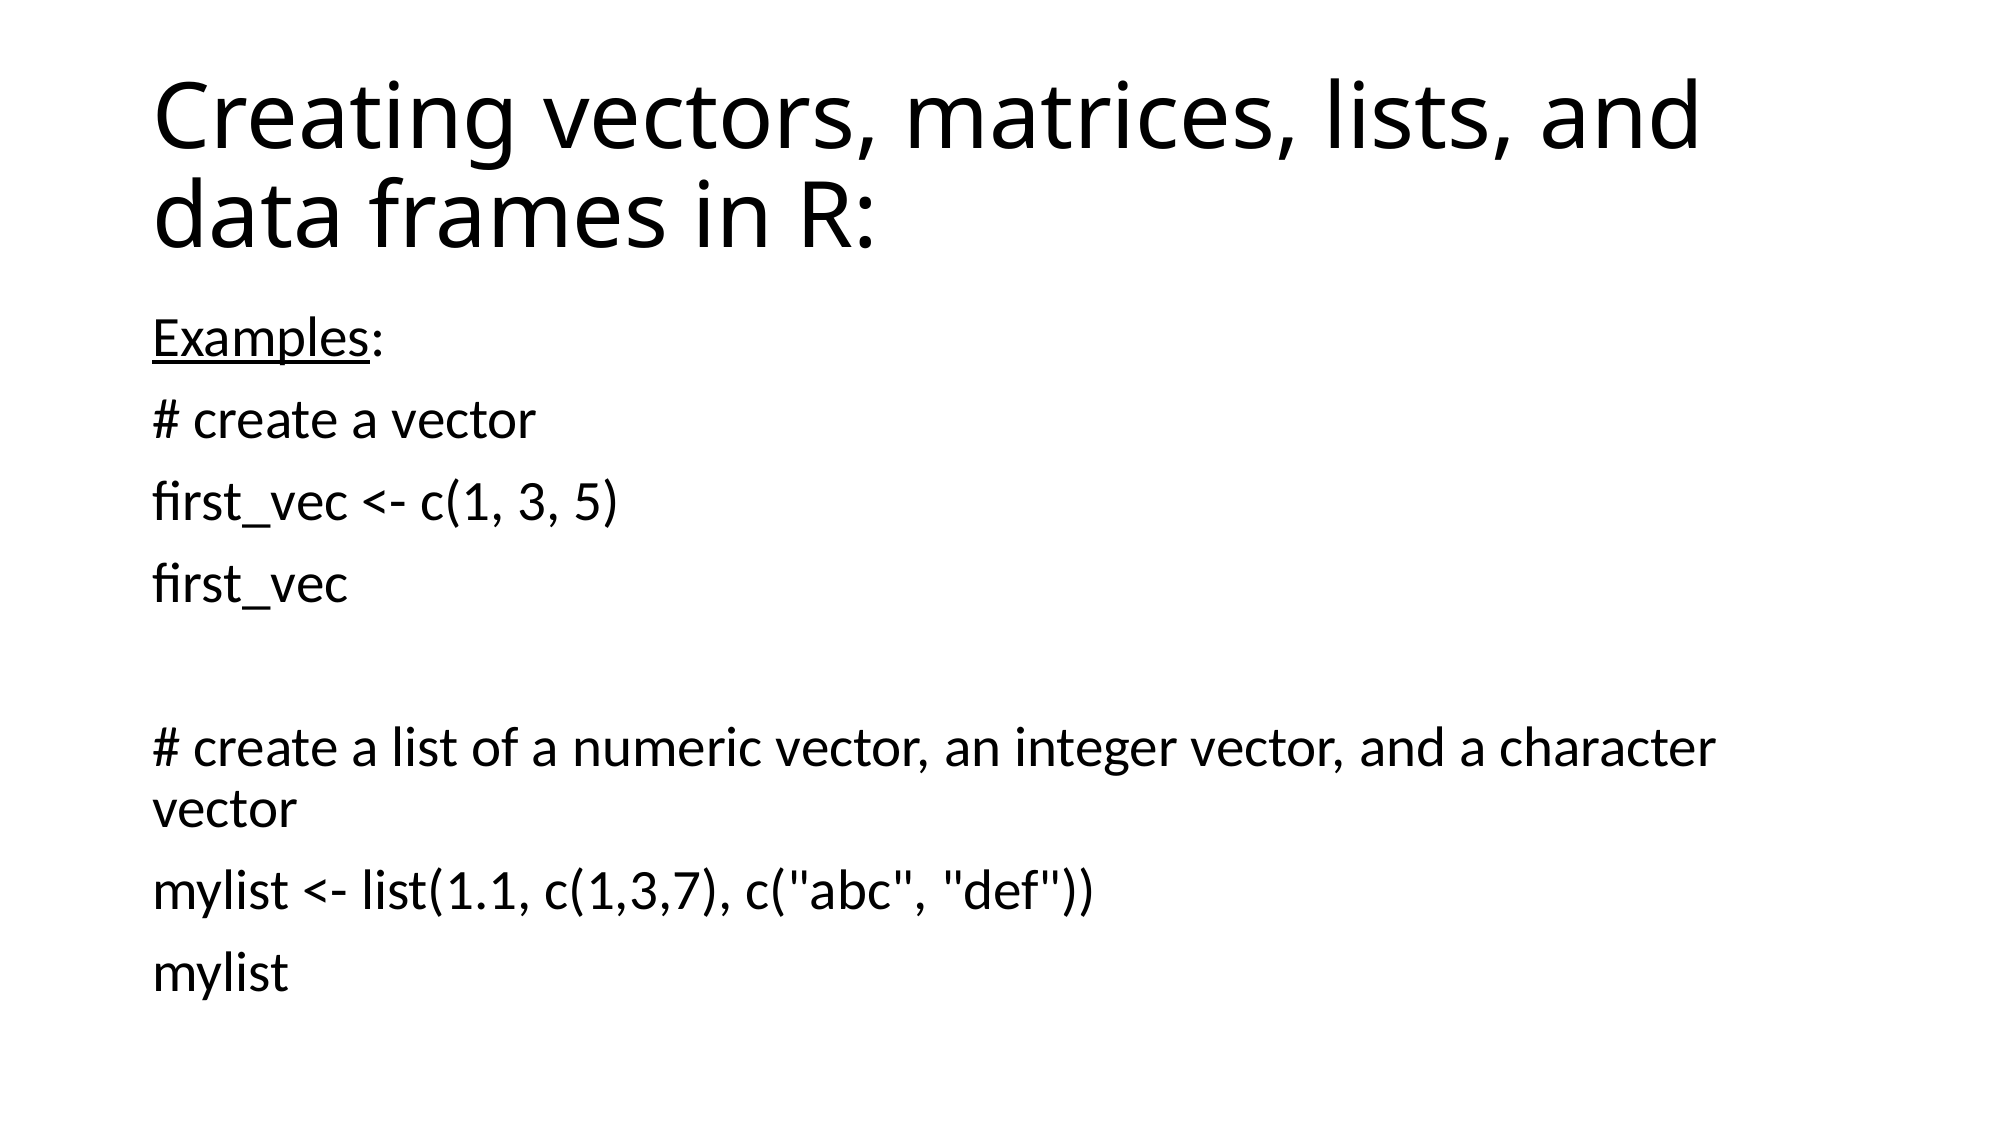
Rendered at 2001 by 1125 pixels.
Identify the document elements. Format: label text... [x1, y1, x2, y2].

list Examples: # create a vector first_vec <- c(1, 3, 5) first_vec # create a list of a numeric vector, an integer vector, and a character vector mylist <- list(1.1, c(1,3,7), c("abc", "def")) mylist [137, 299, 1863, 1014]
title Creating vectors, matrices, lists, and data frames in R: [137, 59, 1863, 278]
